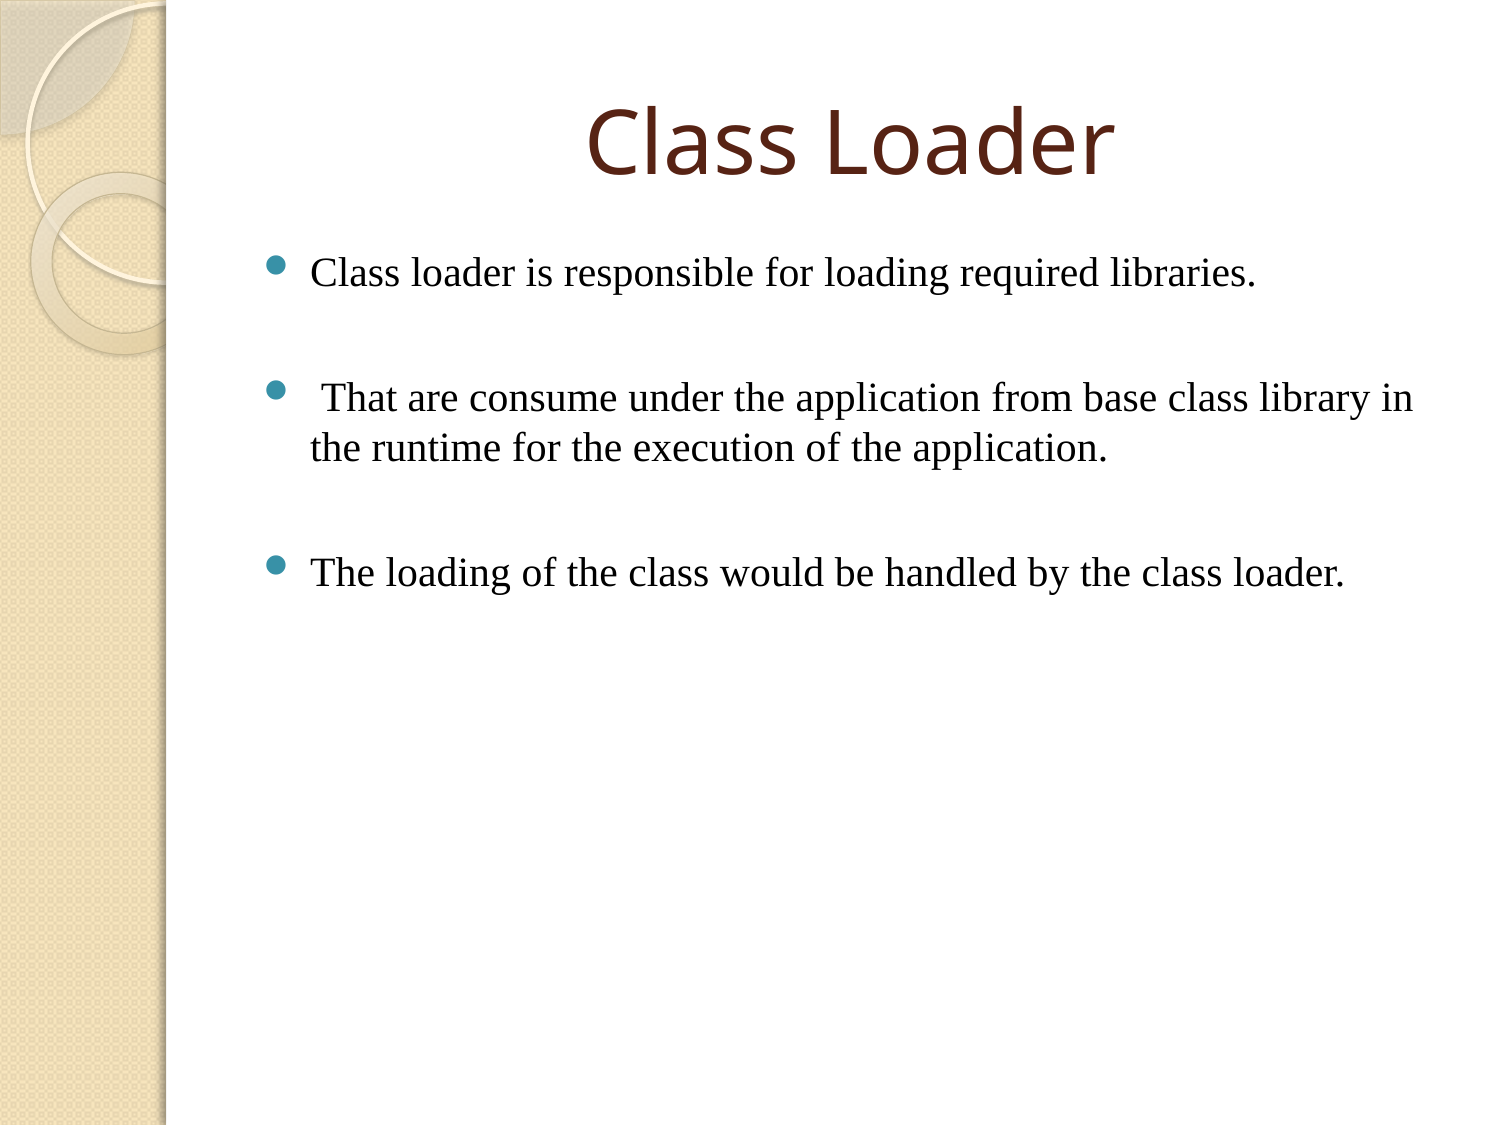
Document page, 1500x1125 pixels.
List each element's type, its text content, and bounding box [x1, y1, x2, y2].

title Class Loader [235, 45, 1466, 233]
list Class loader is responsible for loading required libraries. That are consume under the application from base class library in the runtime for the execution of the application. The loading of the class would be handled by the class loader. [235, 237, 1466, 1025]
